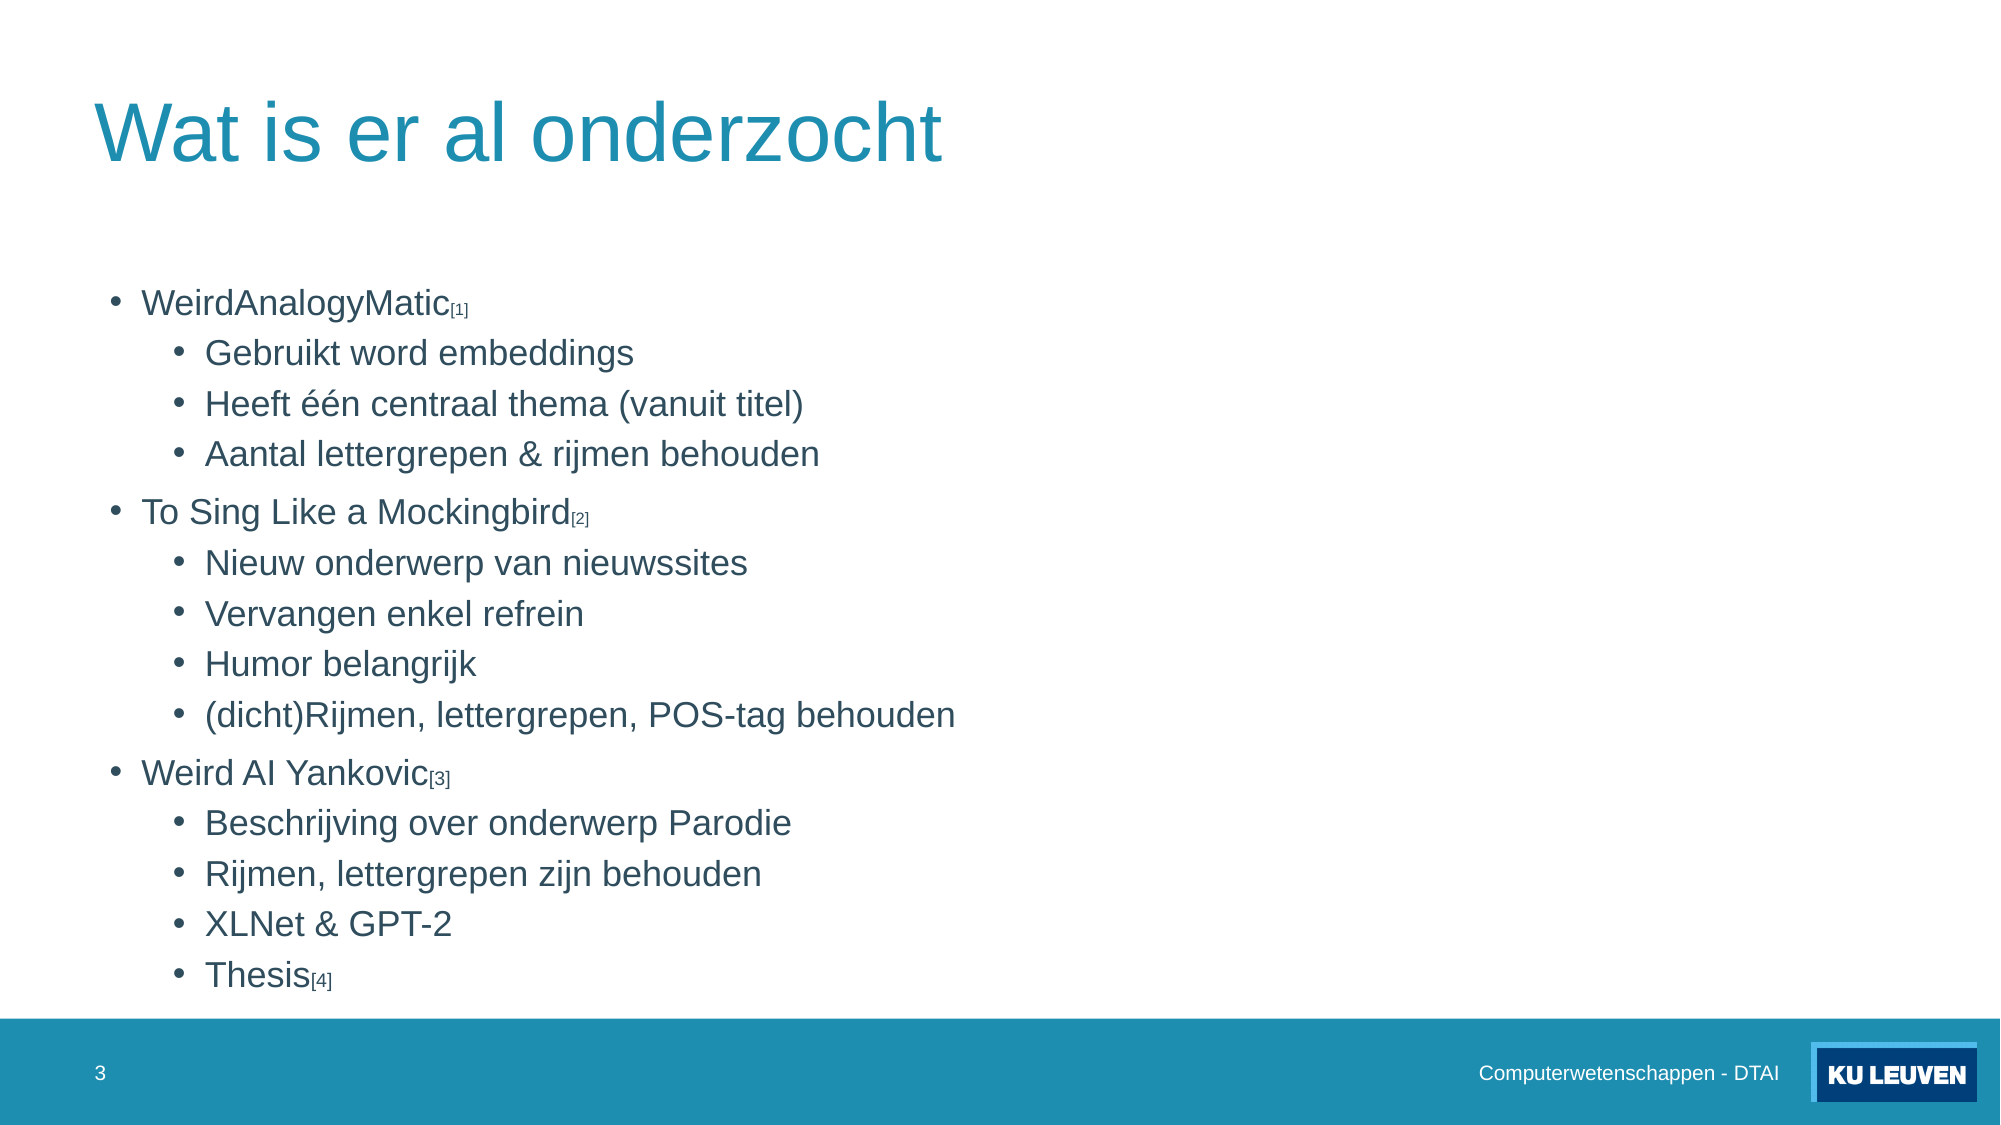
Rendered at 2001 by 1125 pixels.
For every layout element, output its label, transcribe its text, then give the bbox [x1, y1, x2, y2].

slide_number 3 [94, 1018, 201, 1125]
title Wat is er al onderzocht [94, 33, 1906, 223]
list WeirdAnalogyMatic[1] Gebruikt word embeddings Heeft één centraal thema (vanuit titel) Aantal lettergrepen & rijmen behouden To Sing Like a Mockingbird[2] Nieuw onderwerp van nieuwssites Vervangen enkel refrein Humor belangrijk (dicht)Rijmen, lettergrepen, POS-tag behouden Weird AI Yankovic[3] Beschrijving over onderwerp Parodie Rijmen, lettergrepen zijn behouden XLNet & GPT-2 Thesis[4] [94, 271, 1906, 1004]
footer Computerwetenschappen - DTAI [989, 1018, 1809, 1125]
picture [1811, 1042, 1977, 1102]
